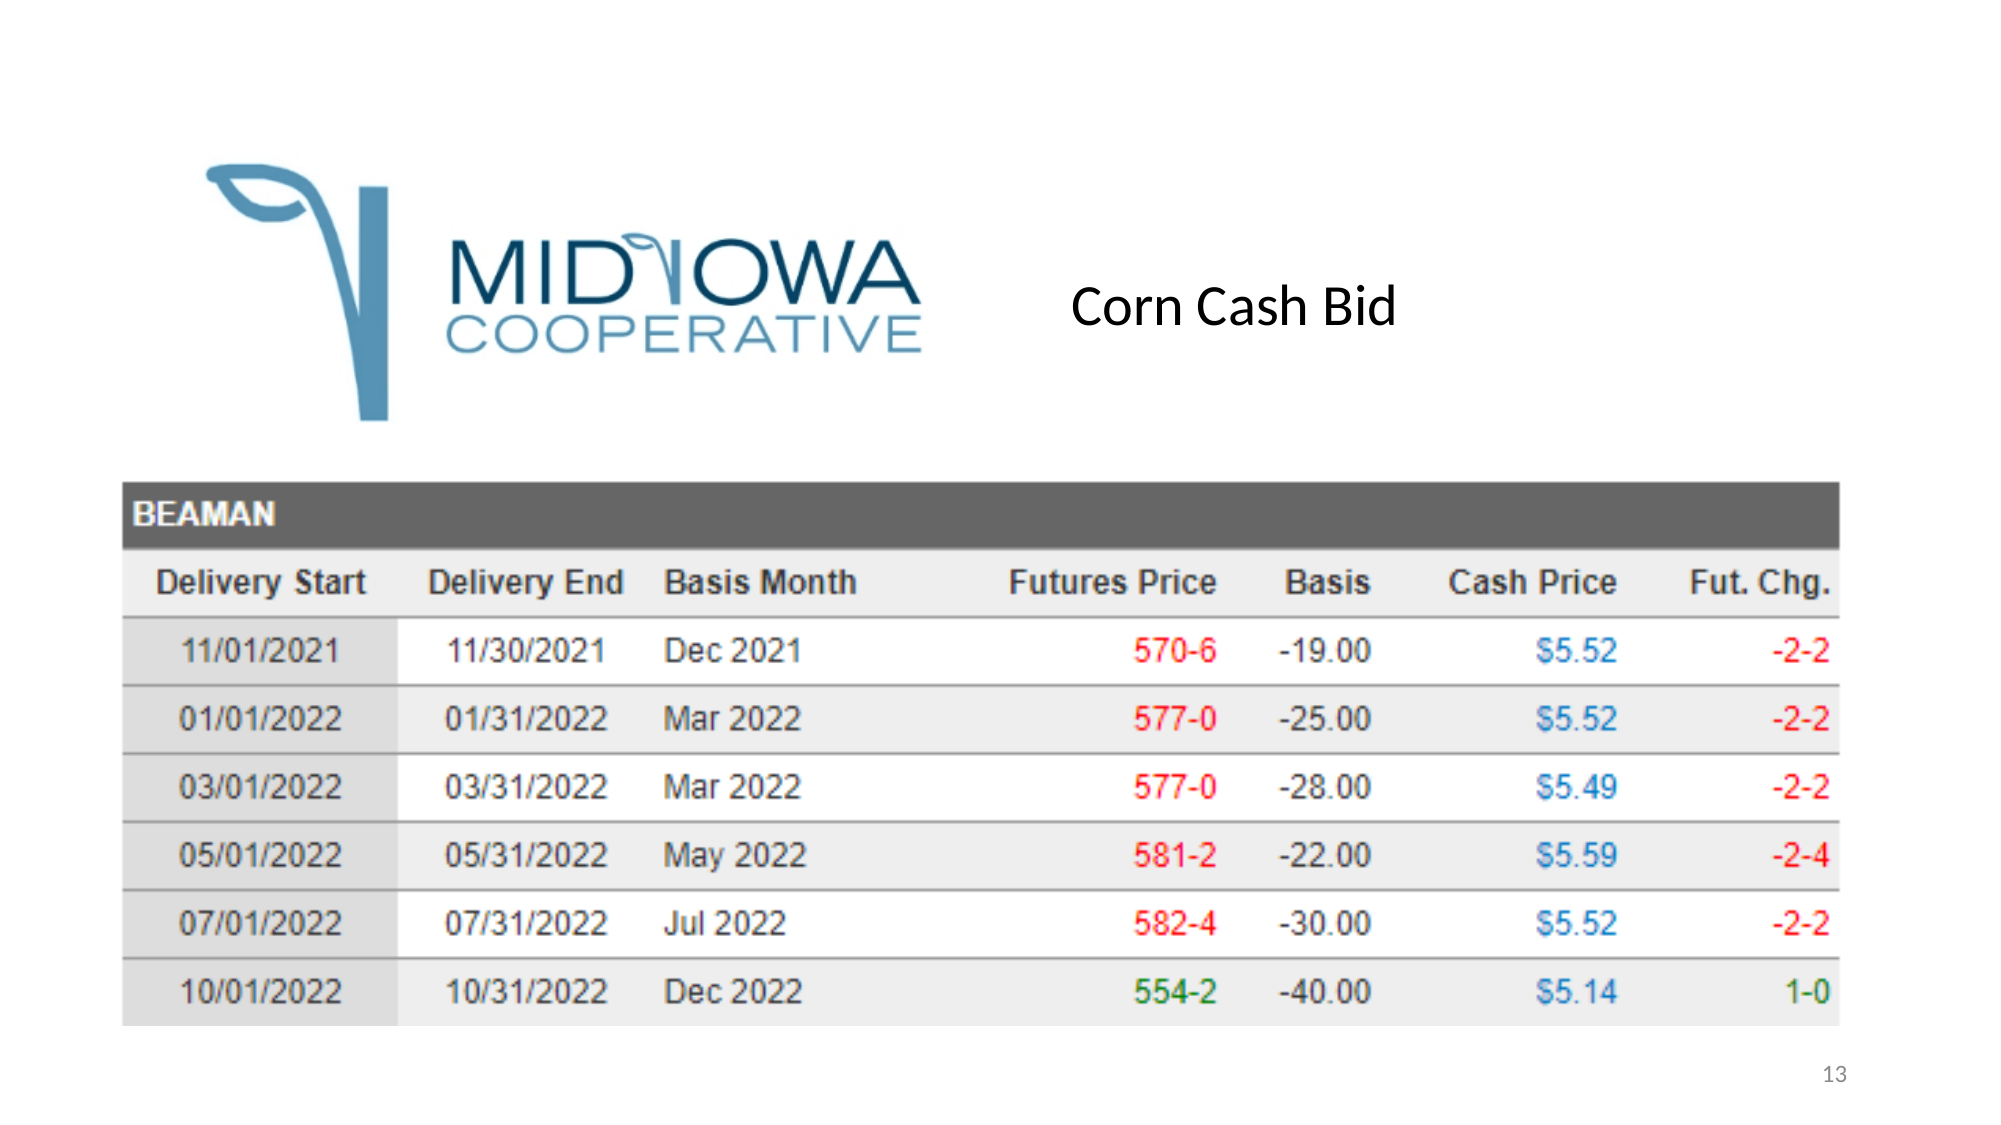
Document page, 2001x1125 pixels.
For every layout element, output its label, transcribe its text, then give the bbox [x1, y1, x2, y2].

slide_number 13 [1412, 1042, 1863, 1103]
picture [198, 132, 1018, 425]
text_box Corn Cash Bid [1056, 259, 1485, 345]
picture [107, 472, 1854, 1026]
